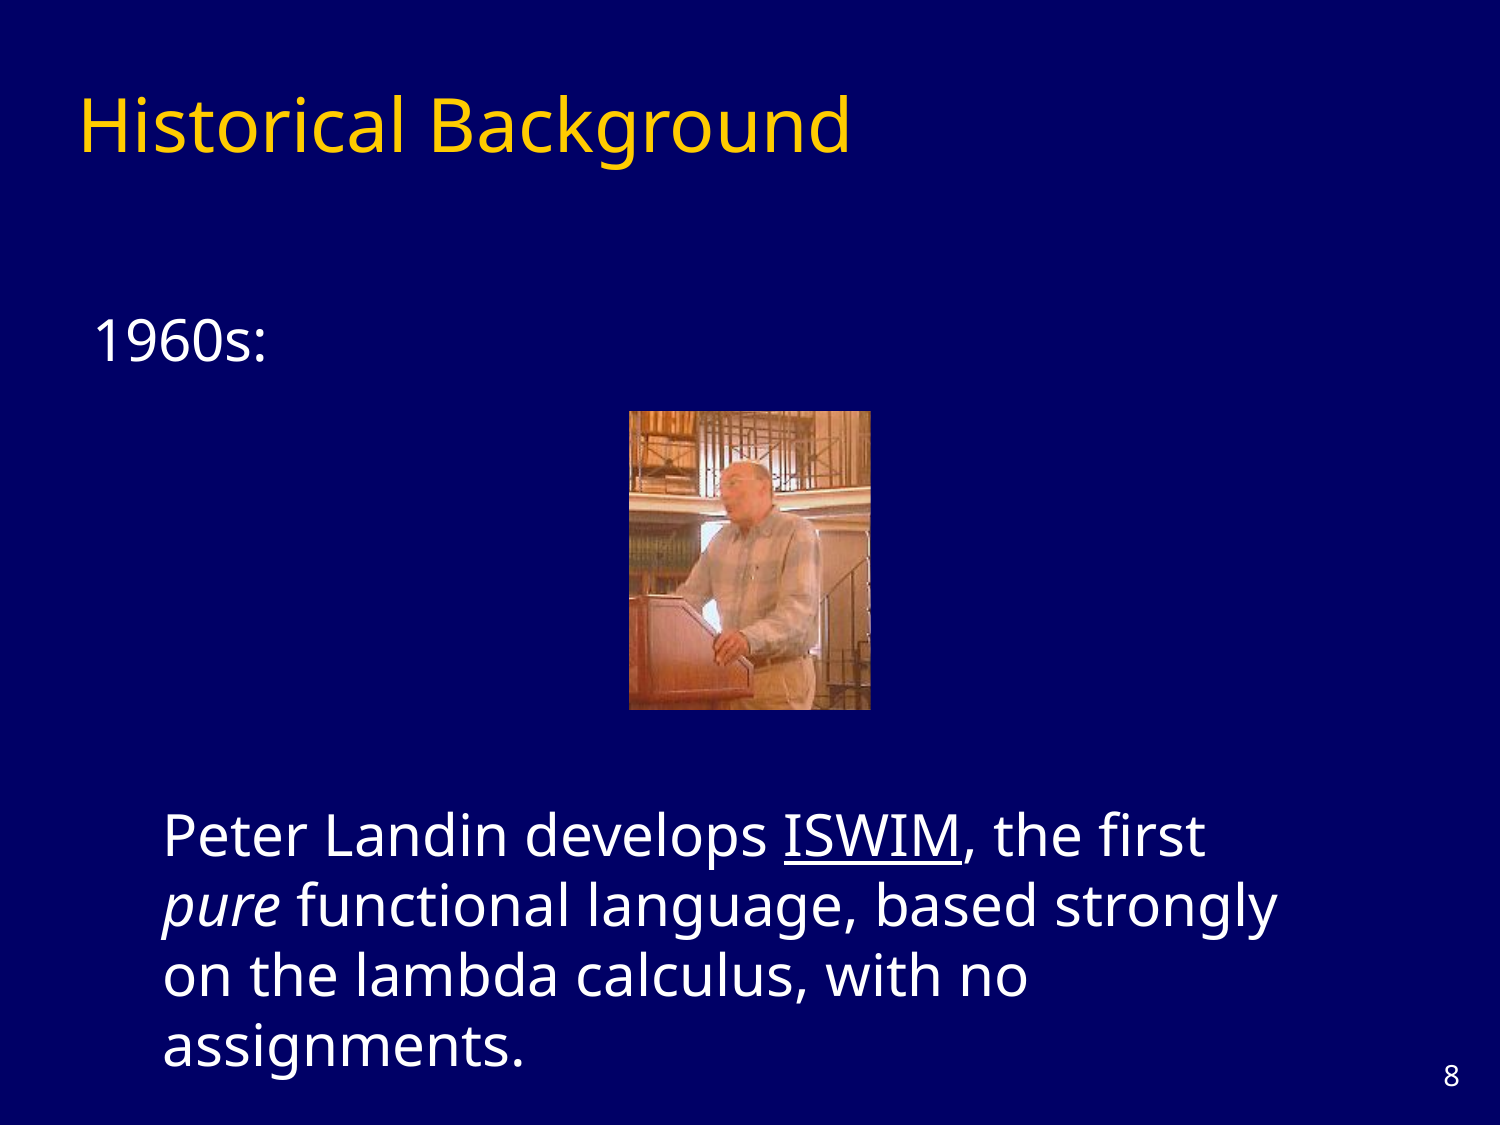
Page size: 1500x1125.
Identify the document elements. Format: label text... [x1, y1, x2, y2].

title Historical Background [62, 62, 1338, 175]
text_box Peter Landin develops ISWIM, the first pure functional language, based strongly on the lambda calculus, with no assignments. [147, 790, 1334, 1086]
text_box 7 [1374, 1050, 1475, 1100]
text_box 1960s: [77, 295, 284, 381]
picture [628, 411, 871, 710]
